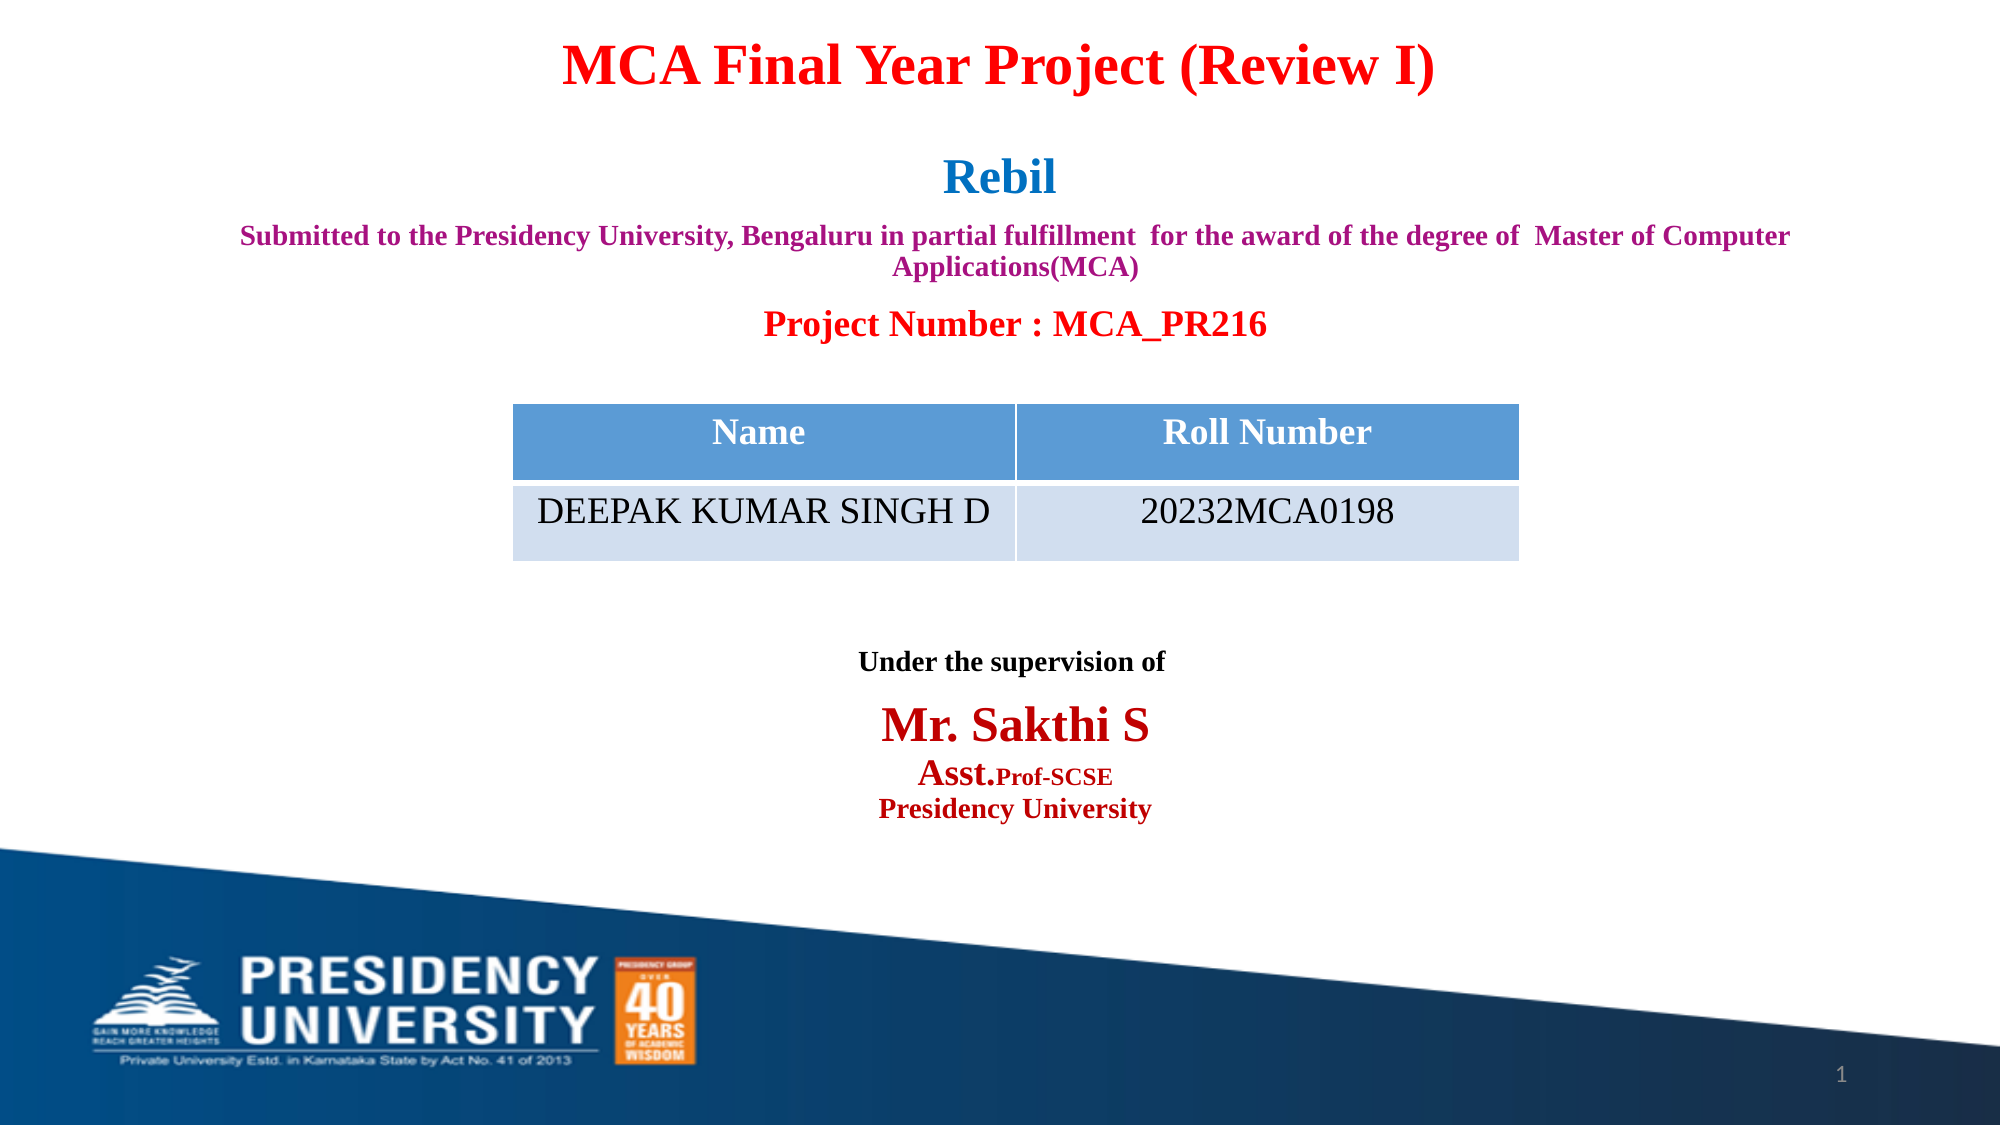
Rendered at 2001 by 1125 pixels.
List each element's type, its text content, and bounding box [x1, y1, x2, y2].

list Submitted to the Presidency University, Bengaluru in partial fulfillment for the award of the degree of Master of Computer Applications(MCA) Project Number : MCA_PR216 Under the supervision of Mr. Sakthi S Asst.Prof-SCSE Presidency University [153, 212, 1879, 978]
table_header Roll Number [1017, 404, 1519, 480]
title MCA Final Year Project (Review I) Rebil [137, 21, 1863, 278]
table_header Name [513, 404, 1015, 480]
table_cell 20232MCA0198 [1017, 486, 1519, 561]
picture [0, 845, 2000, 1125]
slide_number 1 [1412, 1042, 1863, 1103]
table_cell DEEPAK KUMAR SINGH D [513, 486, 1015, 561]
